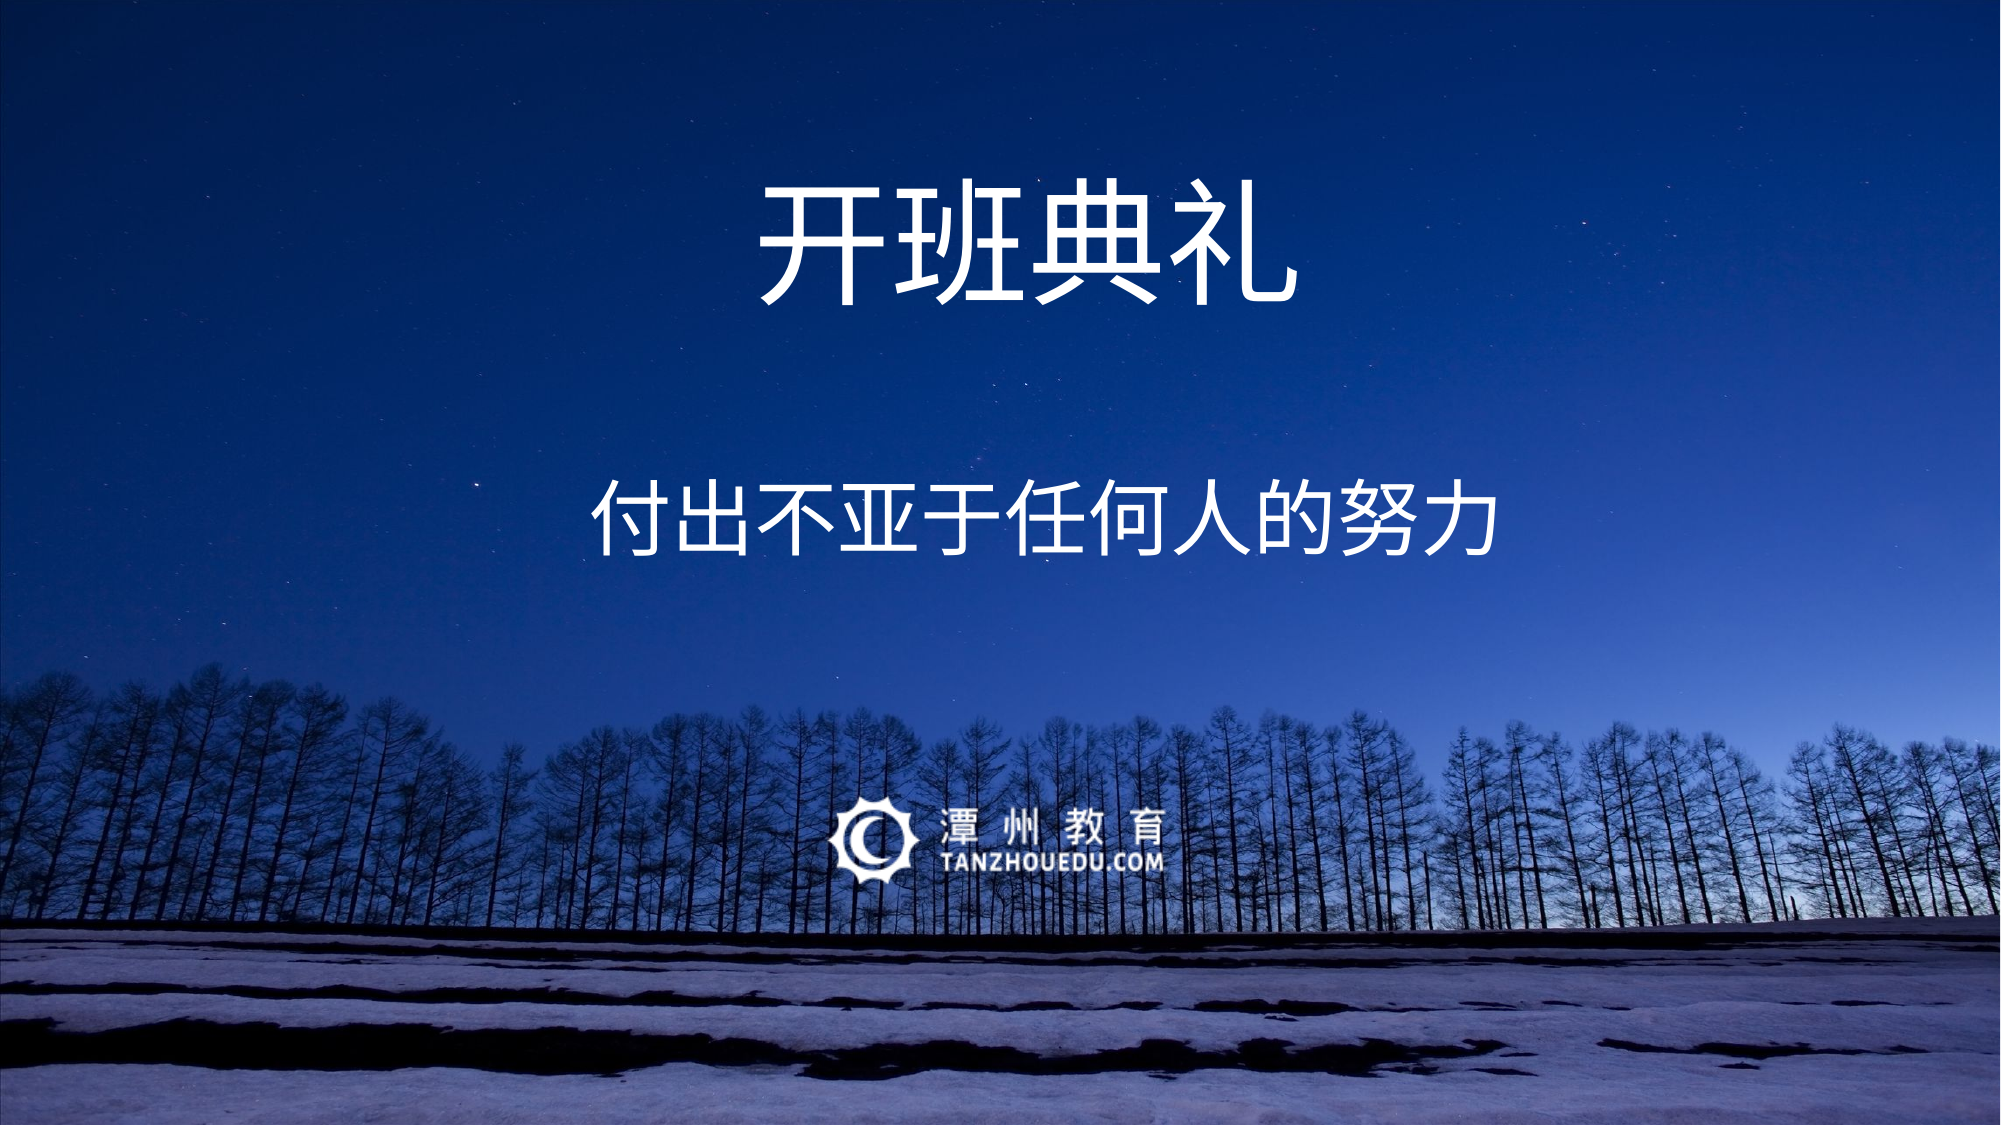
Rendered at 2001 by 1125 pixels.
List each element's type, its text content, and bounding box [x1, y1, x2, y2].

text_box 开班典礼 [738, 149, 1340, 330]
picture [0, 0, 2001, 1125]
text_box 付出不亚于任何人的努力 [573, 458, 1551, 574]
